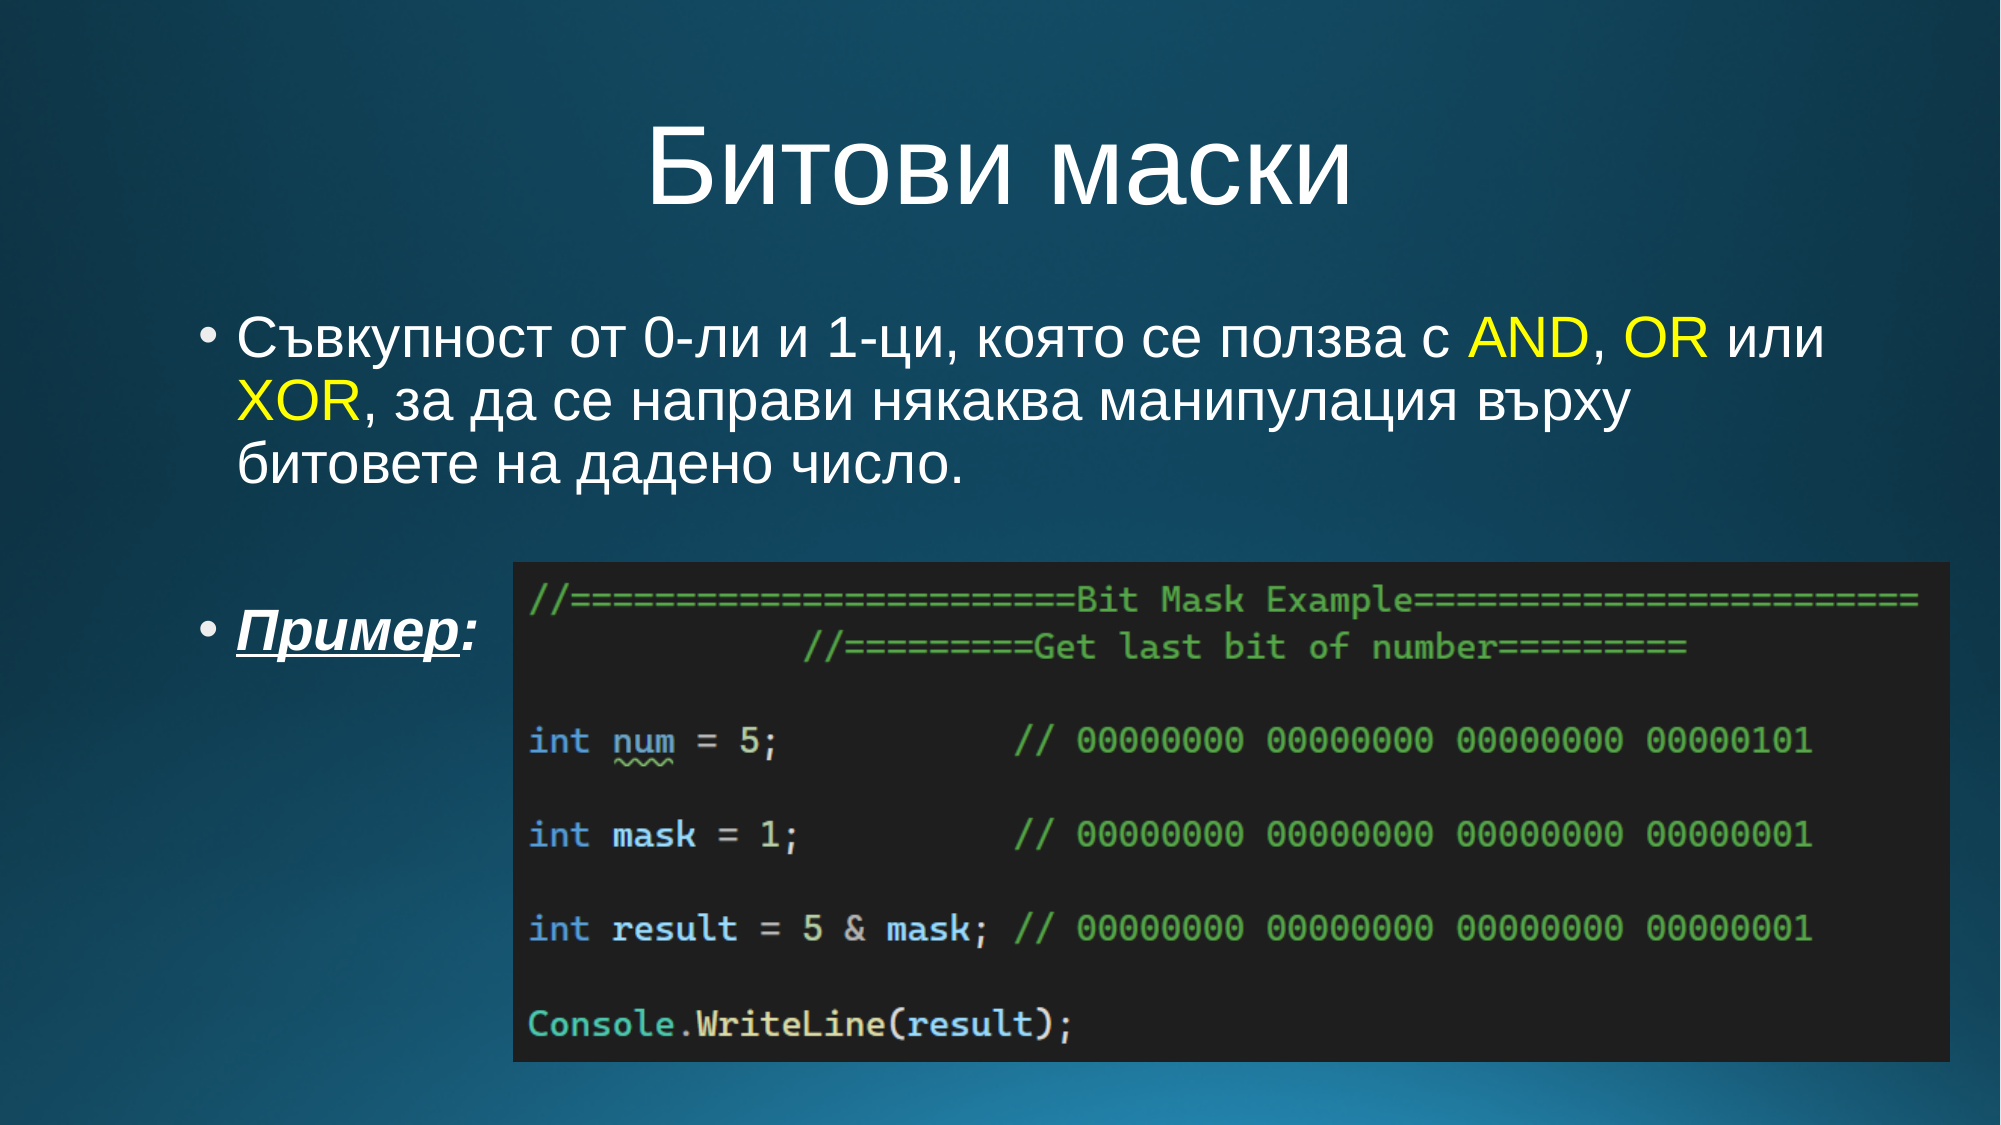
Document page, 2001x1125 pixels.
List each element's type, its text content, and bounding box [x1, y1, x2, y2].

list Съвкупност от 0-ли и 1-ци, която се ползва с AND, OR или XOR, за да се направи някаква манипулация върху битовете на дадено число. Пример: [183, 299, 1863, 1014]
title Битови маски [137, 59, 1863, 278]
picture [0, 0, 2001, 1125]
